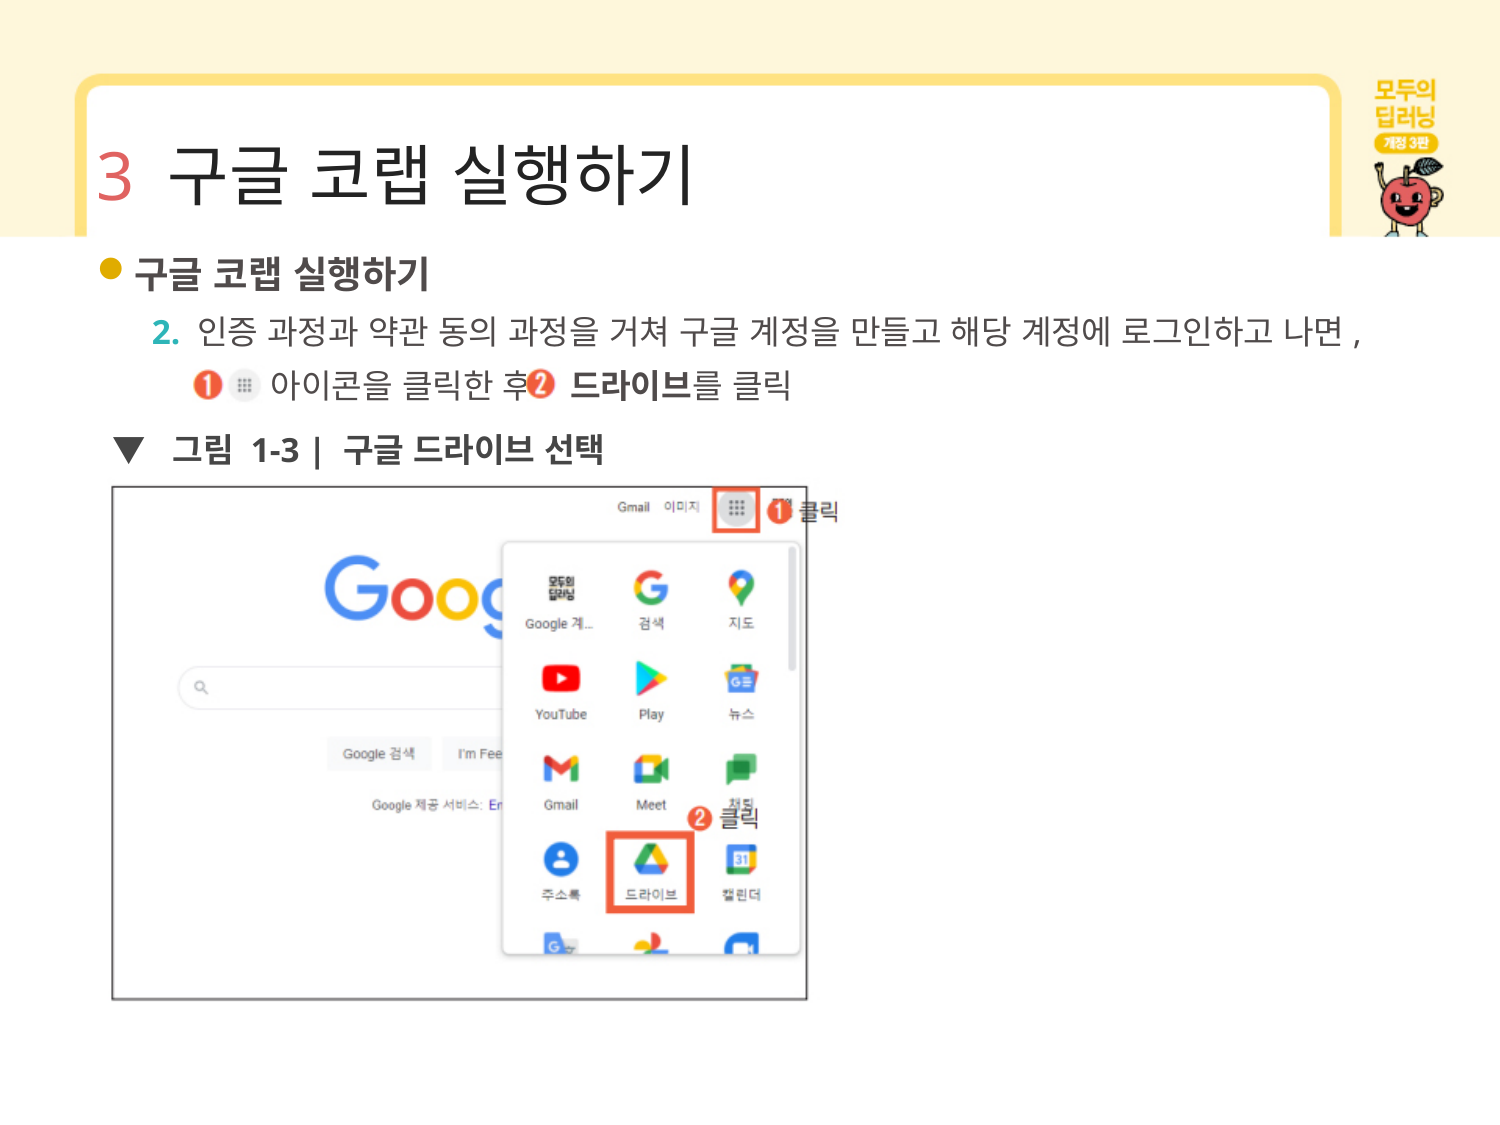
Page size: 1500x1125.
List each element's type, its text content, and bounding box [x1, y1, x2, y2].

list 구글 코랩 실행하기 2. 인증 과정과 약관 동의 과정을 거쳐 구글 계정을 만들고 해당 계정에 로그인하고 나면, 아이콘을 클릭한 후 드라이브를 클릭 [81, 239, 1440, 1054]
picture [0, 0, 1500, 1125]
title 3 구글 코랩 실행하기 [81, 90, 1412, 222]
text_box ▼ 그림 1-3 | 구글 드라이브 선택 [97, 421, 1424, 487]
